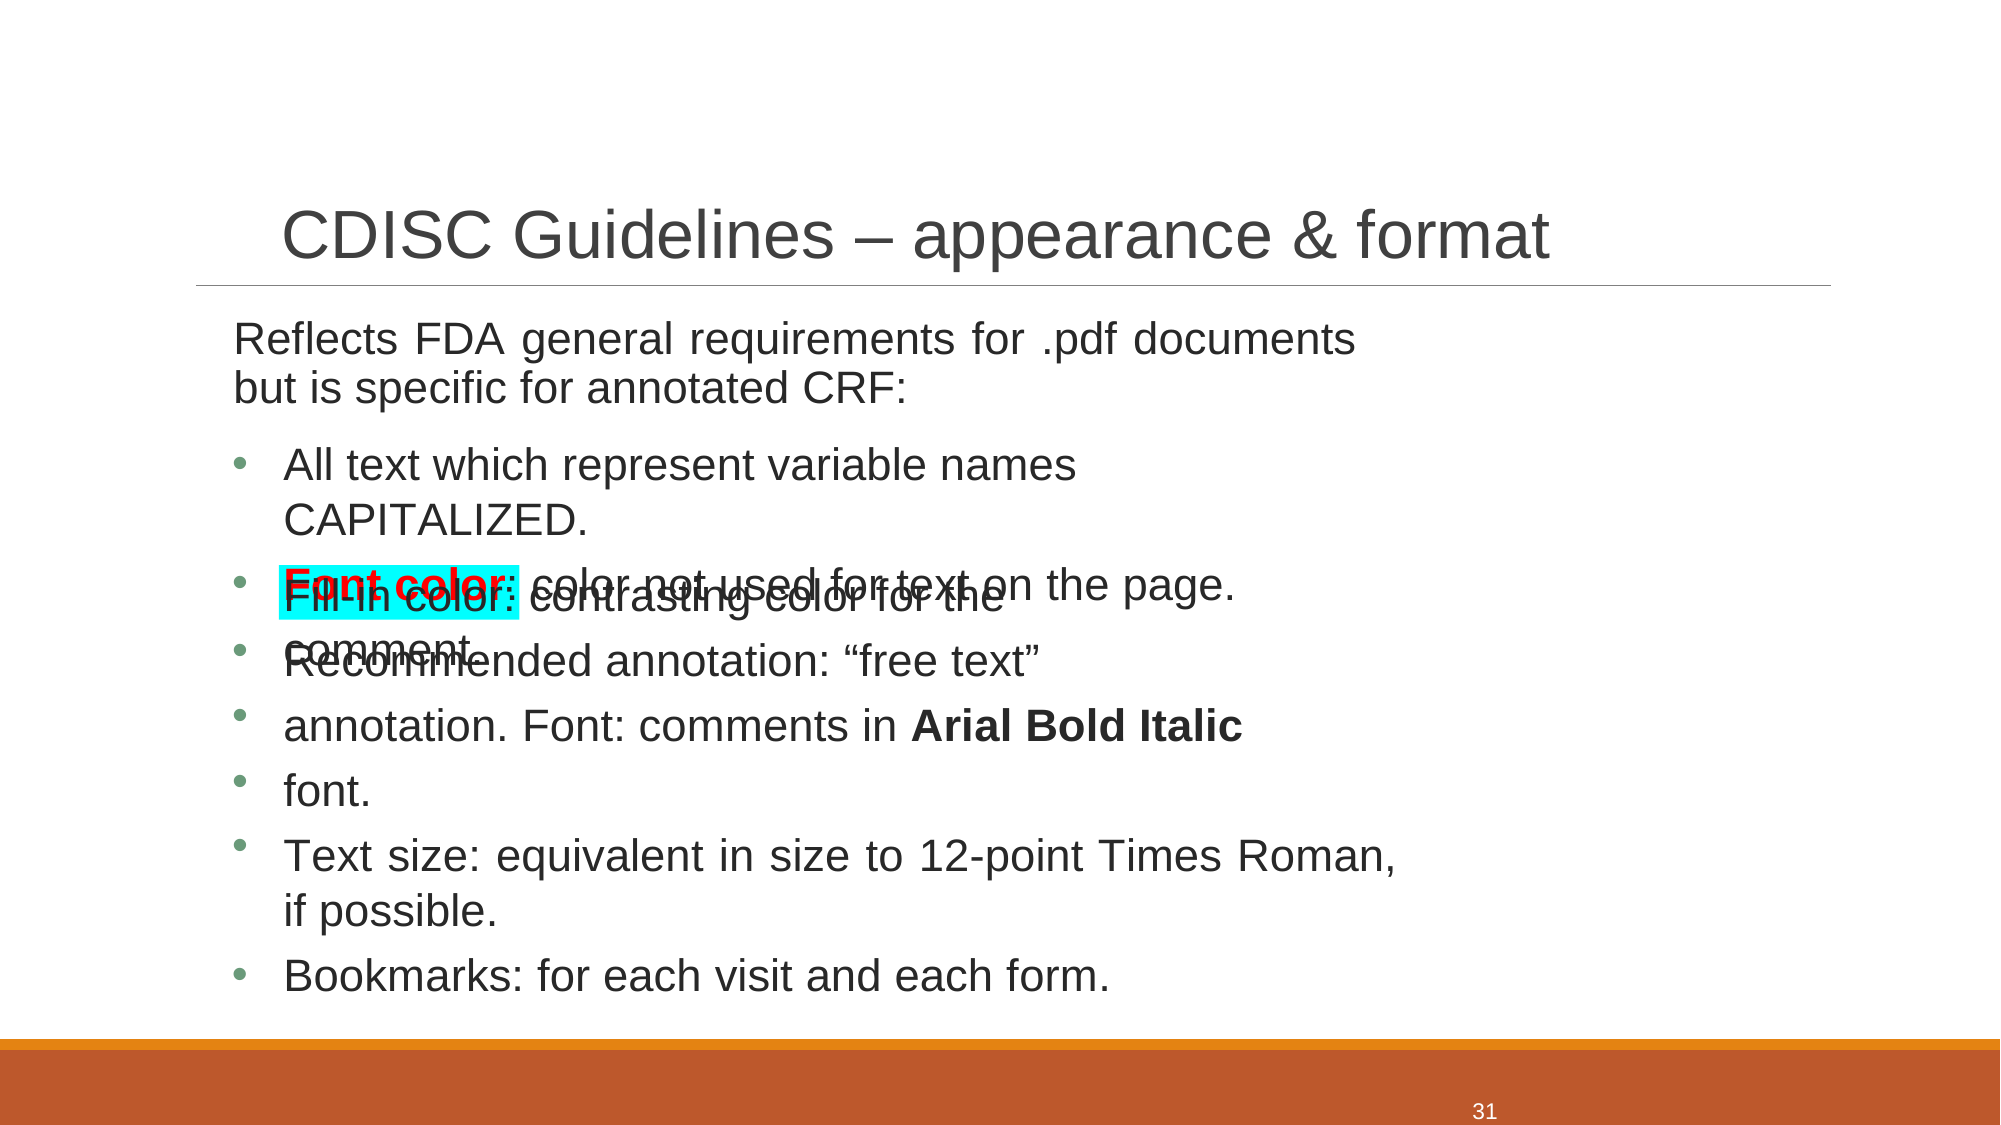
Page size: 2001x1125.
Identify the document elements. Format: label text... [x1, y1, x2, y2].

title CDISC Guidelines – appearance & format [180, 47, 1779, 272]
slide_number 31 [1464, 1096, 1498, 1125]
text_box Fill-in color: contrasting color for the comment. [281, 565, 1217, 620]
text_box Reflects FDA general requirements for .pdf documents but is specific for annotated CRF: [231, 314, 1434, 414]
text_box All text which represent variable names CAPITALIZED. Font color: color not used for text on the page. • • • • [230, 435, 1394, 620]
text_box Recommended annotation: “free text” annotation. Font: comments in Arial Bold Italic font. Text size: equivalent in size to 12-point Times Roman, if possible. Bookmarks: for each visit and each form. [230, 620, 1432, 937]
